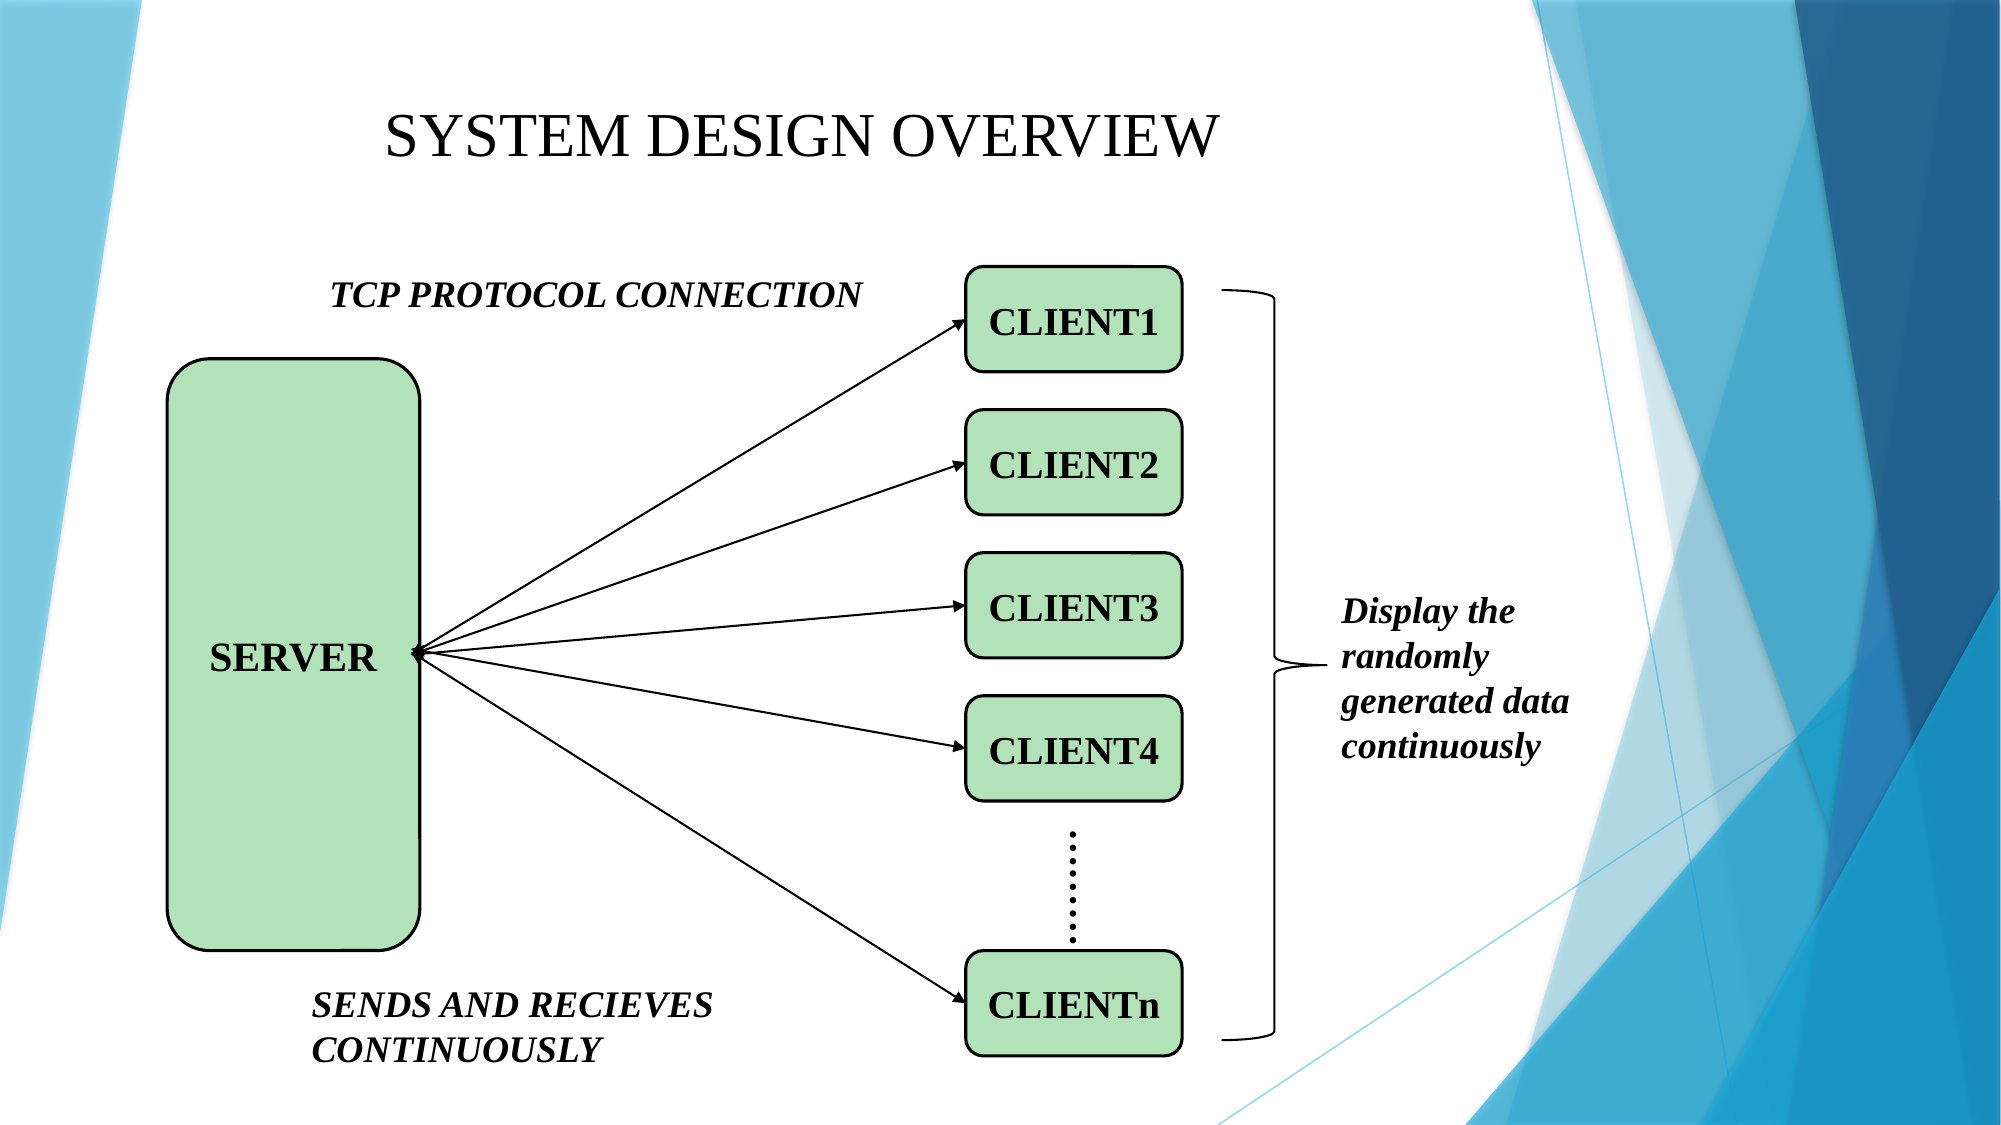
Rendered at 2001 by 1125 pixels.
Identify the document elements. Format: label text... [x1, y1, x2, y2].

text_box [410, 651, 967, 1004]
text_box CLIENT2 [970, 408, 1184, 517]
title SYSTEM DESIGN OVERVIEW [369, 34, 1495, 177]
text_box TCP PROTOCOL CONNECTION [314, 262, 926, 323]
text_box CLIENTn [966, 949, 1184, 1058]
text_box CLIENT1 [964, 264, 1184, 374]
text_box SENDS AND RECIEVES CONTINUOUSLY [296, 972, 966, 1078]
text_box [1221, 289, 1326, 1042]
text_box SERVER [165, 357, 405, 953]
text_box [410, 318, 967, 461]
text_box CLIENT3 [970, 551, 1184, 660]
text_box CLIENT4 [970, 694, 1184, 803]
text_box ……… [1055, 813, 1118, 1047]
text_box Display the randomly generated data continuously [1326, 578, 1663, 774]
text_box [410, 604, 967, 648]
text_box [410, 461, 967, 604]
